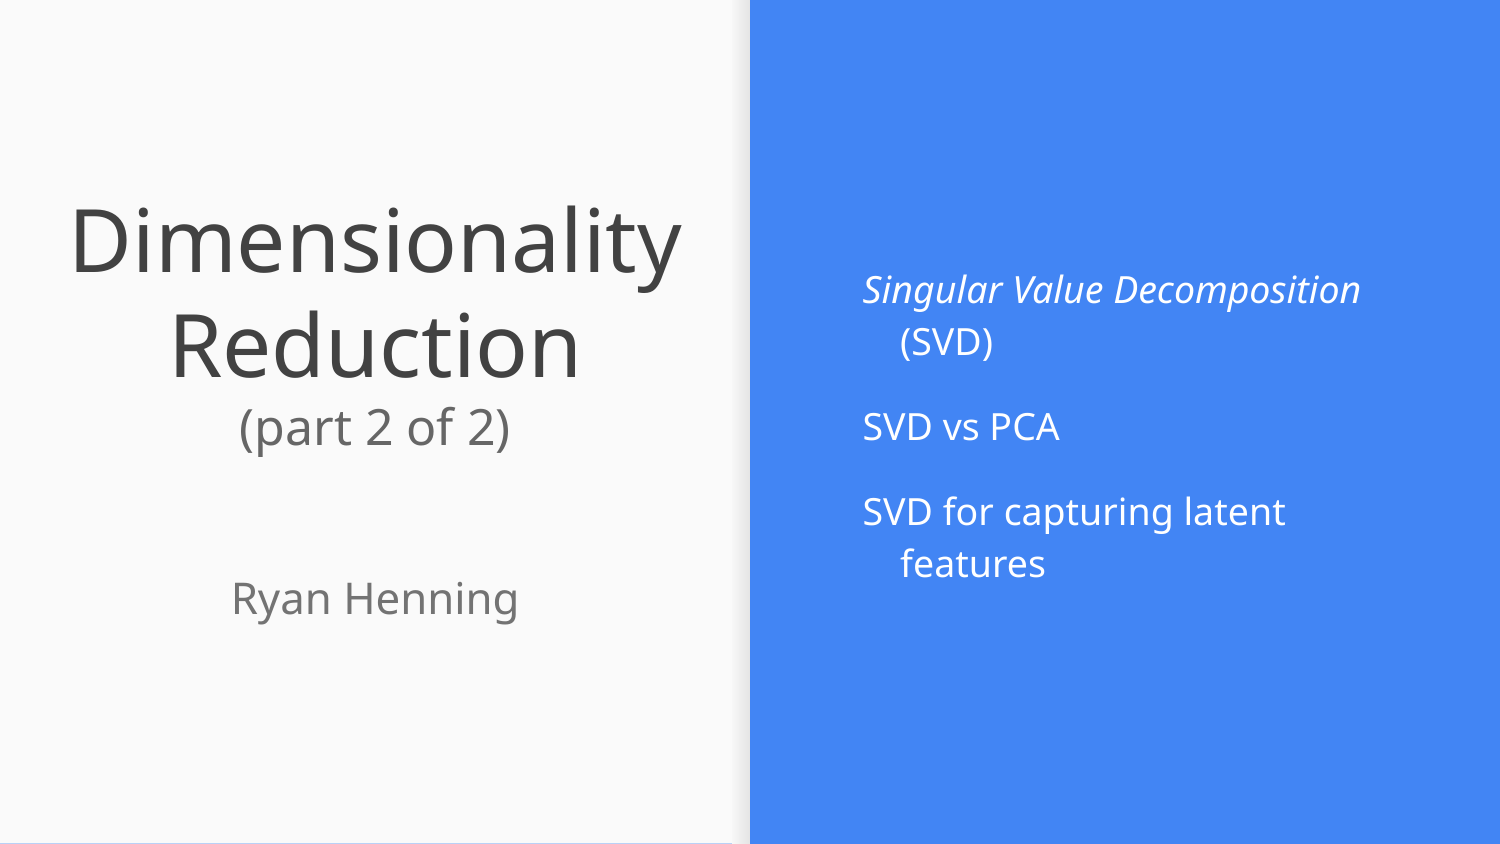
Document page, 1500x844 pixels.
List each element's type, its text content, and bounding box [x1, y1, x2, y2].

list Singular Value Decomposition (SVD) SVD vs PCA SVD for capturing latent features [810, 118, 1440, 725]
subtitle Ryan Henning [43, 555, 708, 759]
title Dimensionality Reduction (part 2 of 2) [43, 155, 708, 471]
